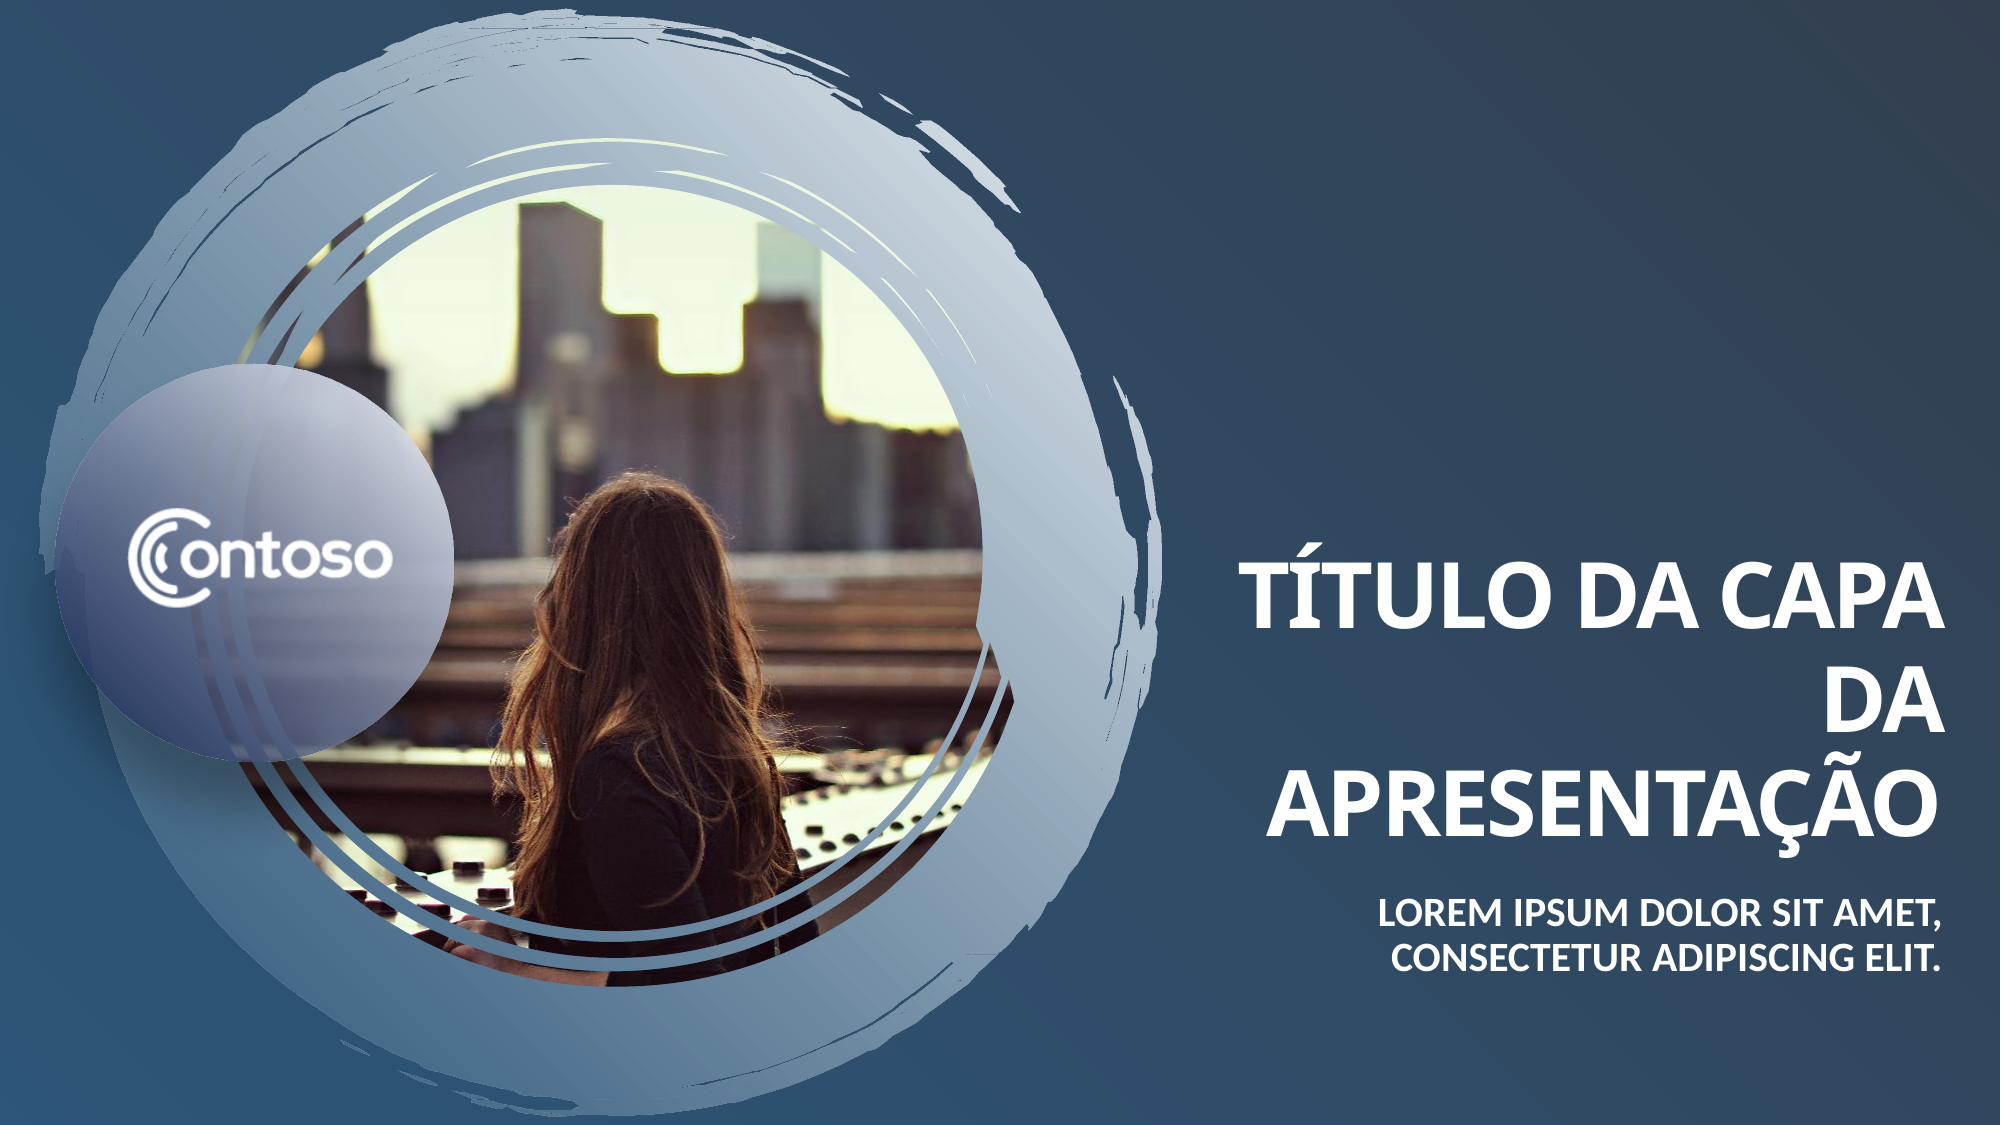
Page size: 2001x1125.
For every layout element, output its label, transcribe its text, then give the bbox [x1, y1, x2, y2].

title Título da CAPA DA APRESENTAÇÃO [1129, 514, 1943, 856]
subtitle LOREM IPSUM DOLOR SIT AMET, CONSECTETUR ADIPISCING ELIT. [1129, 890, 1943, 1063]
text_box [53, 373, 187, 752]
picture [118, 138, 1015, 987]
